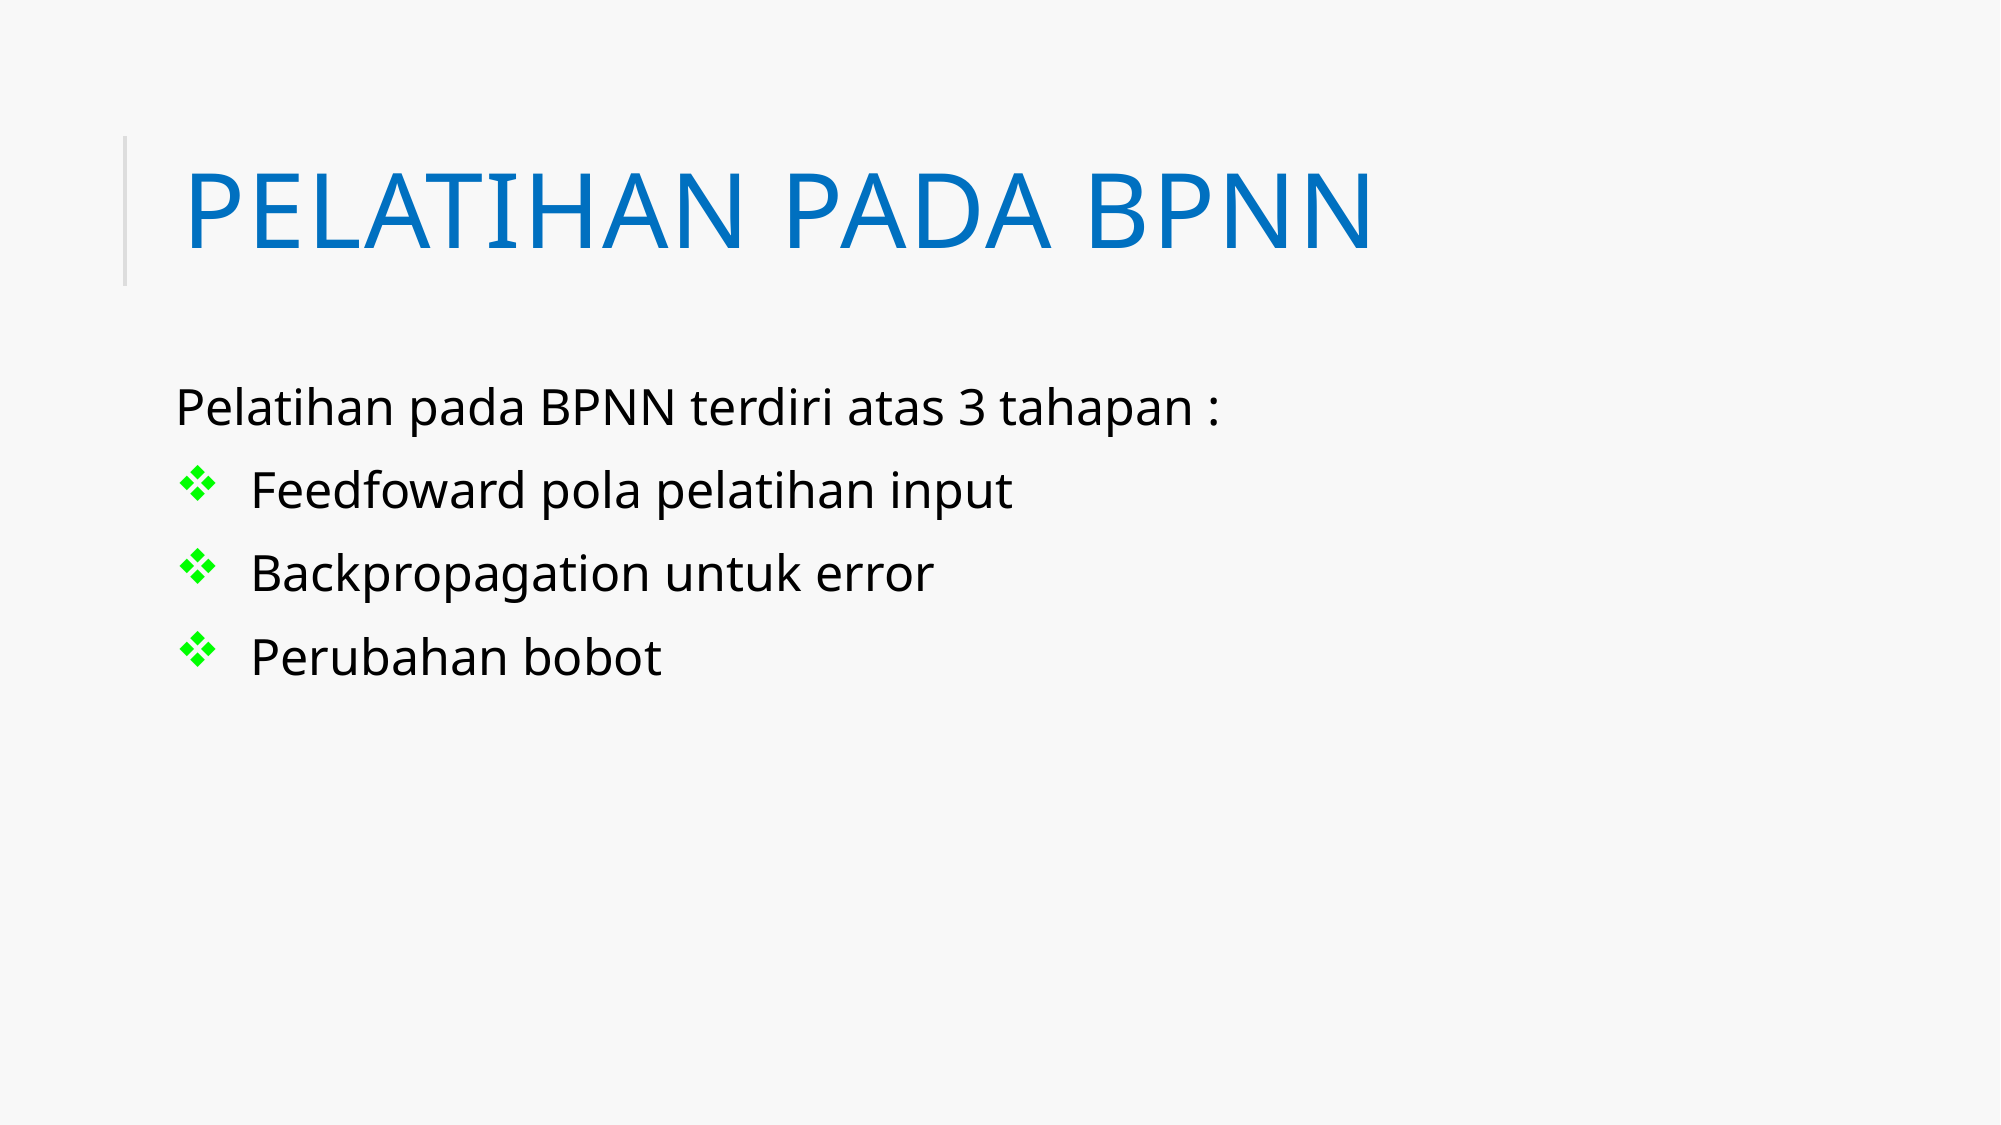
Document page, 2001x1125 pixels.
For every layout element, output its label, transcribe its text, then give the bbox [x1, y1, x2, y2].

title Pelatihan pada Bpnn [168, 96, 1763, 342]
list Pelatihan pada BPNN terdiri atas 3 tahapan : Feedfoward pola pelatihan input Backpropagation untuk error Perubahan bobot [168, 375, 1911, 1035]
